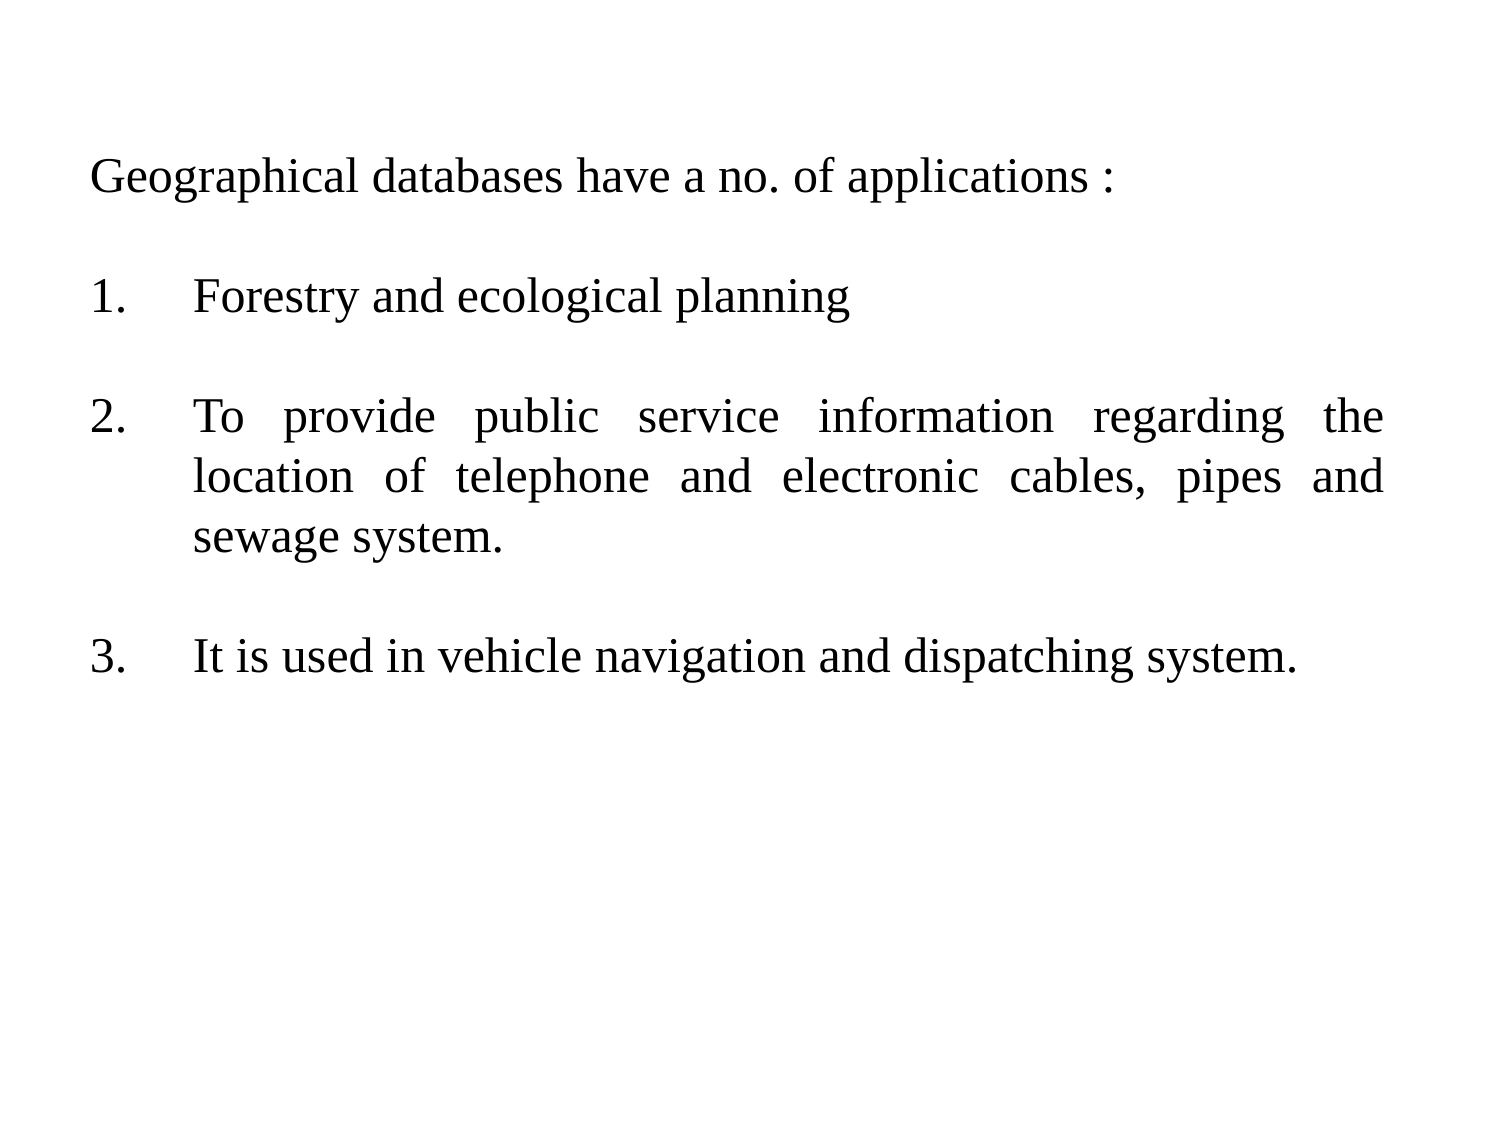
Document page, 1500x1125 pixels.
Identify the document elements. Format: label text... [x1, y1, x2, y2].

text_box Geographical databases have a no. of applications : 1. Forestry and ecological planning To provide public service information regarding the location of telephone and electronic cables, pipes and sewage system. 3. It is used in vehicle navigation and dispatching system. [75, 74, 1400, 690]
